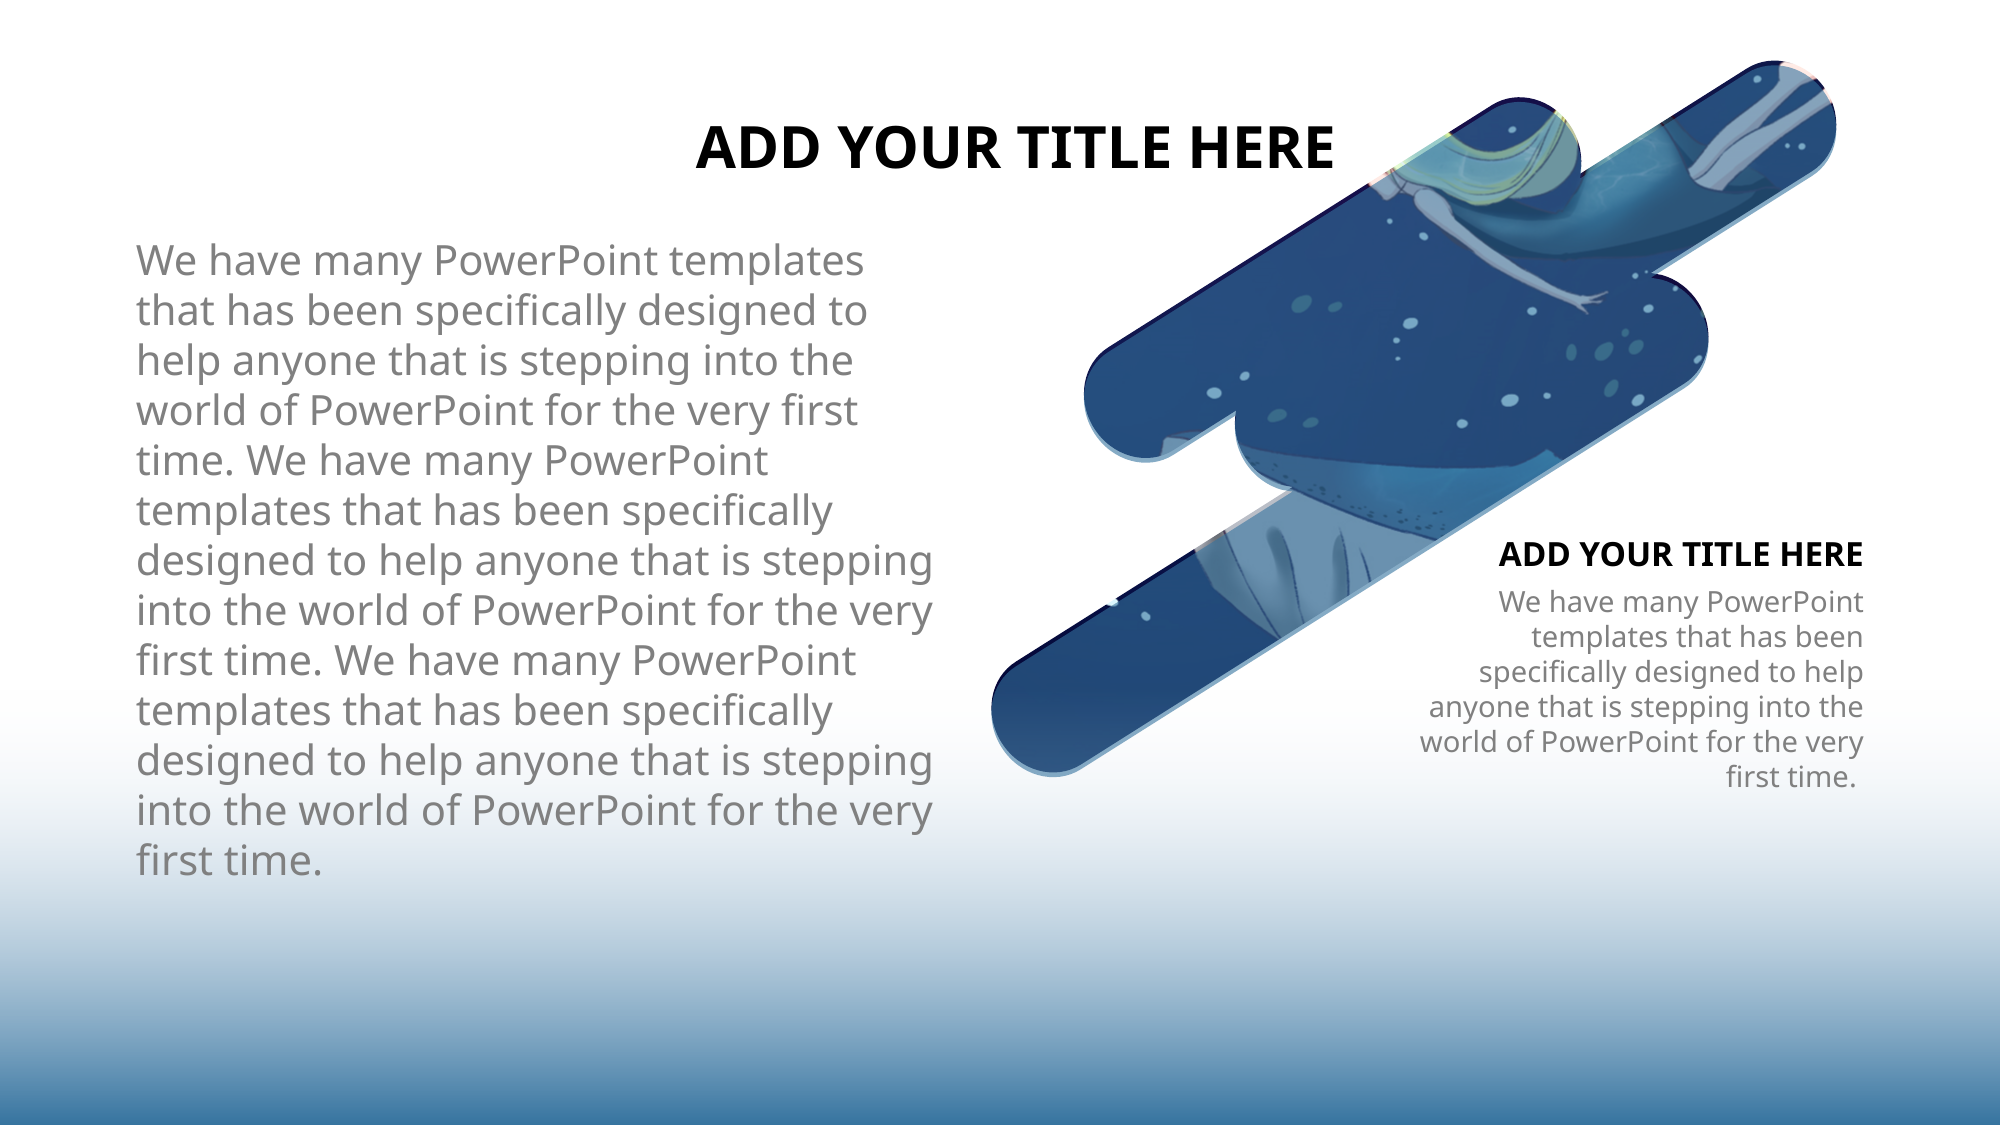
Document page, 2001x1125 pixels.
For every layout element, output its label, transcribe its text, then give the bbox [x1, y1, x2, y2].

text_box We have many PowerPoint templates that has been specifically designed to help anyone that is stepping into the world of PowerPoint for the very first time. We have many PowerPoint templates that has been specifically designed to help anyone that is stepping into the world of PowerPoint for the very first time. We have many PowerPoint templates that has been specifically designed to help anyone that is stepping into the world of PowerPoint for the very first time. [121, 226, 950, 992]
text_box [1386, 96, 1582, 174]
text_box [1083, 188, 1364, 386]
text_box ADD YOUR TITLE HERE [681, 67, 1386, 188]
text_box [0, 689, 2000, 1125]
text_box We have many PowerPoint templates that has been specifically designed to help anyone that is stepping into the world of PowerPoint for the very first time. [1385, 576, 1879, 801]
text_box [1582, 59, 1837, 175]
text_box ADD YOUR TITLE HERE [1391, 506, 1879, 576]
text_box [1656, 273, 1709, 328]
text_box [990, 64, 1838, 779]
text_box [993, 492, 1288, 689]
